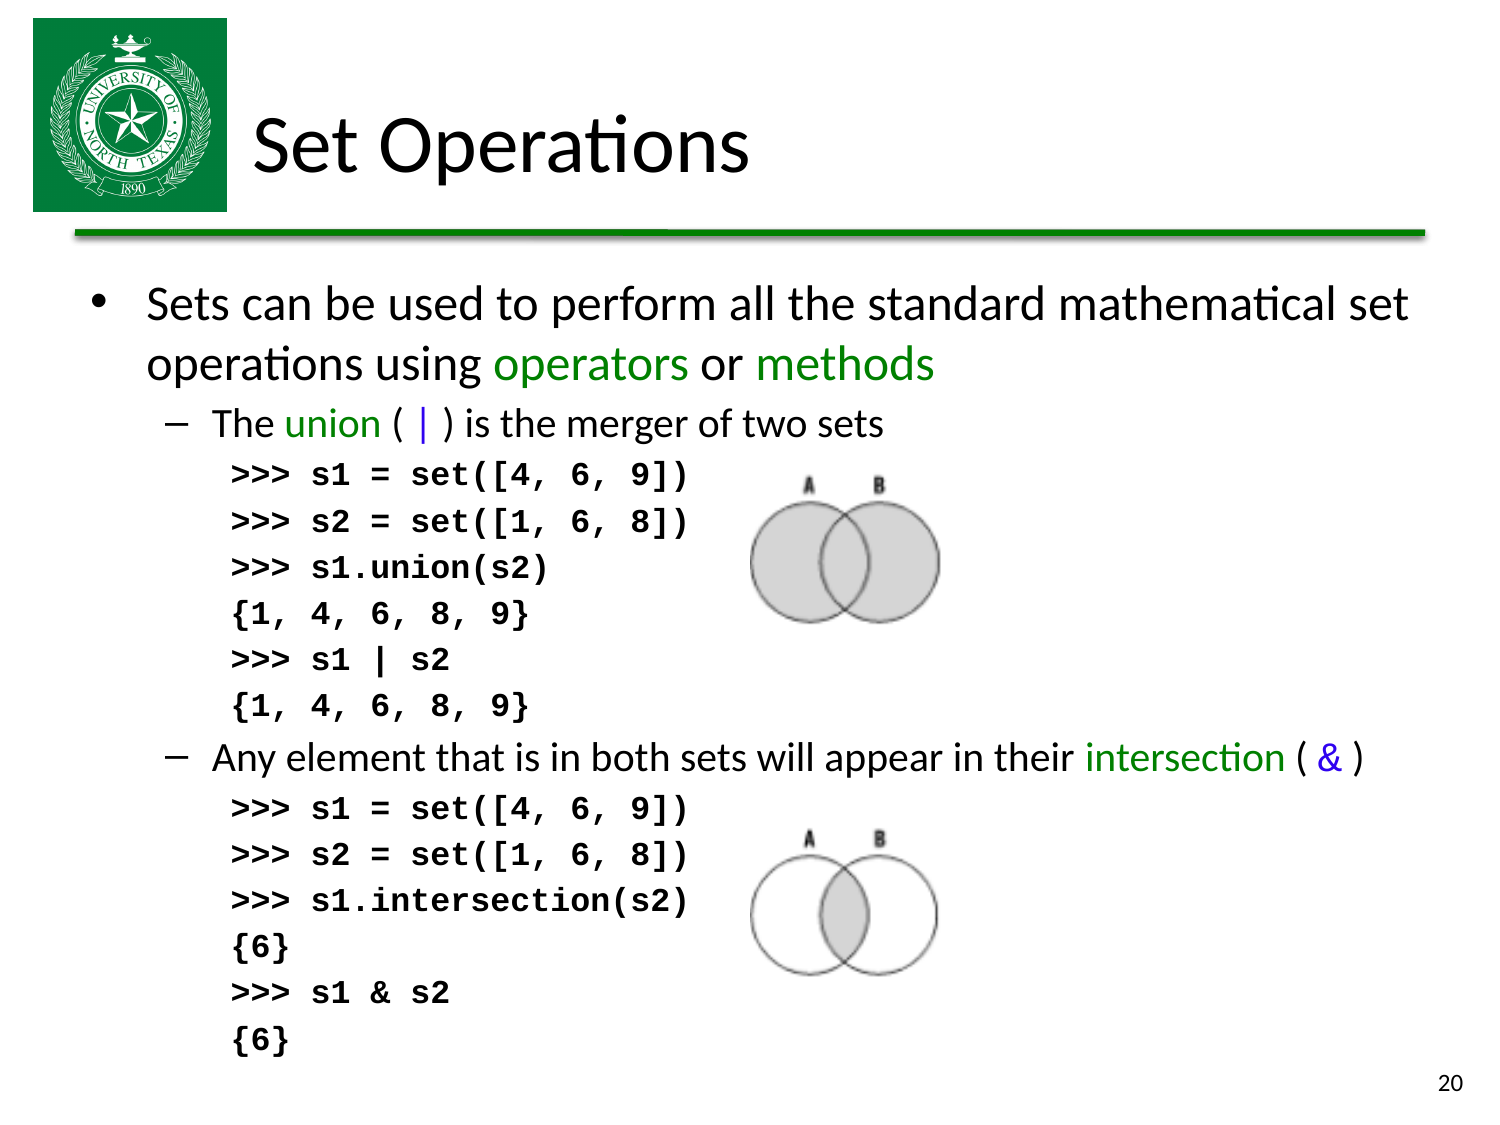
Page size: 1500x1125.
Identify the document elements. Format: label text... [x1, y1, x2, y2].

slide_number 20 [1418, 1051, 1479, 1112]
picture [749, 470, 943, 629]
title Set Operations [237, 45, 1479, 233]
list Sets can be used to perform all the standard mathematical set operations using operators or methods The union ( | ) is the merger of two sets >>> s1 = set([4, 6, 9]) >>> s2 = set([1, 6, 8]) >>> s1.union(s2) {1, 4, 6, 8, 9} >>> s1 | s2 {1, 4, 6, 8, 9} Any element that is in both sets will appear in their intersection ( & ) >>> s1 = set([4, 6, 9]) >>> s2 = set([1, 6, 8]) >>> s1.intersection(s2) {6} >>> s1 & s2 {6} [75, 262, 1425, 1052]
picture [33, 17, 228, 212]
picture [749, 827, 943, 979]
